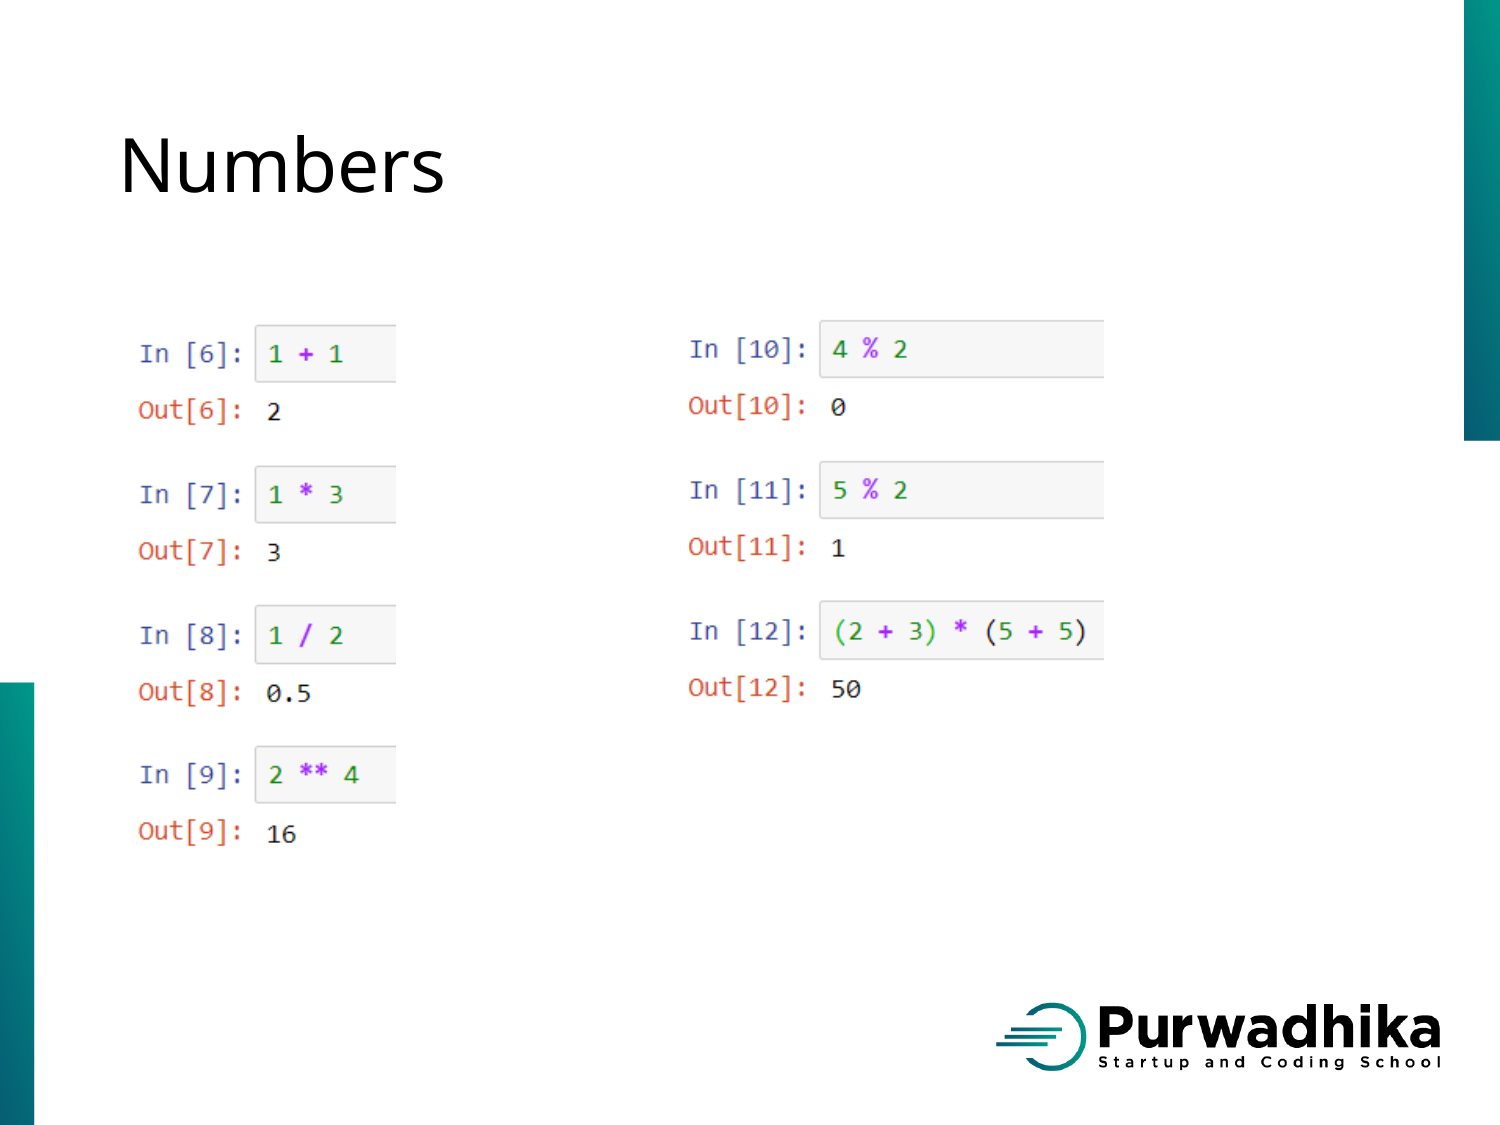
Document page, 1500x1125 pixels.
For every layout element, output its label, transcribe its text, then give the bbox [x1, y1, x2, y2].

title Numbers [103, 59, 1397, 278]
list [117, 300, 396, 868]
picture [0, 0, 1500, 1125]
